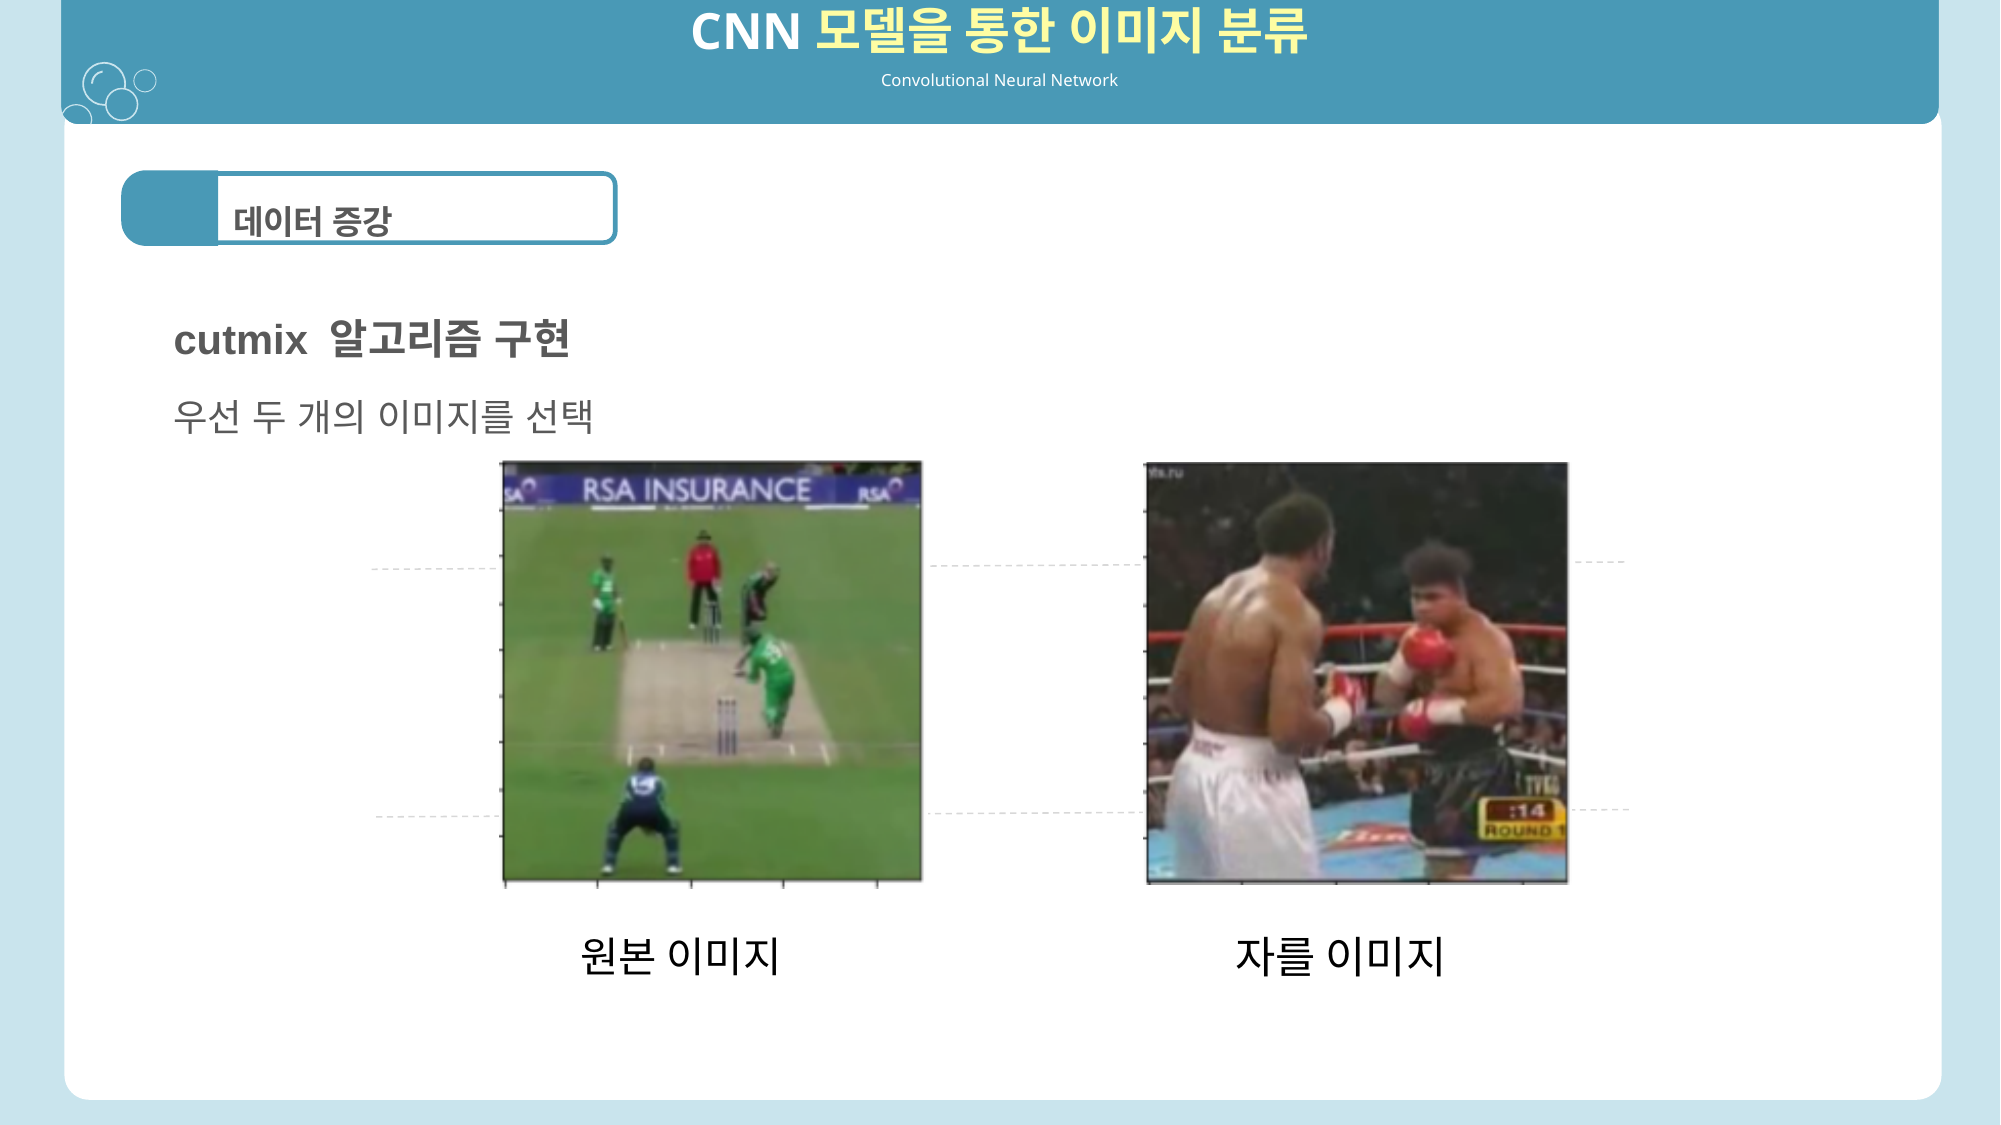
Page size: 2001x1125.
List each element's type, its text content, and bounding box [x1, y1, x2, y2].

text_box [61, 0, 1939, 125]
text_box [934, 561, 1137, 570]
text_box [64, 136, 1942, 1100]
picture [499, 459, 928, 889]
picture [1142, 462, 1572, 886]
text_box cutmix 알고리즘 구현 우선 두 개의 이미지를 선택 [158, 289, 1916, 851]
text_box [1577, 809, 1631, 818]
text_box [158, 173, 616, 243]
text_box 원본 이미지 [565, 916, 909, 997]
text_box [1577, 561, 1626, 570]
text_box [375, 809, 494, 818]
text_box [934, 809, 1137, 818]
text_box 데이터 증강 [218, 173, 756, 281]
text_box 자를 이미지 [1220, 915, 1521, 998]
text_box [121, 170, 219, 246]
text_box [371, 561, 494, 570]
